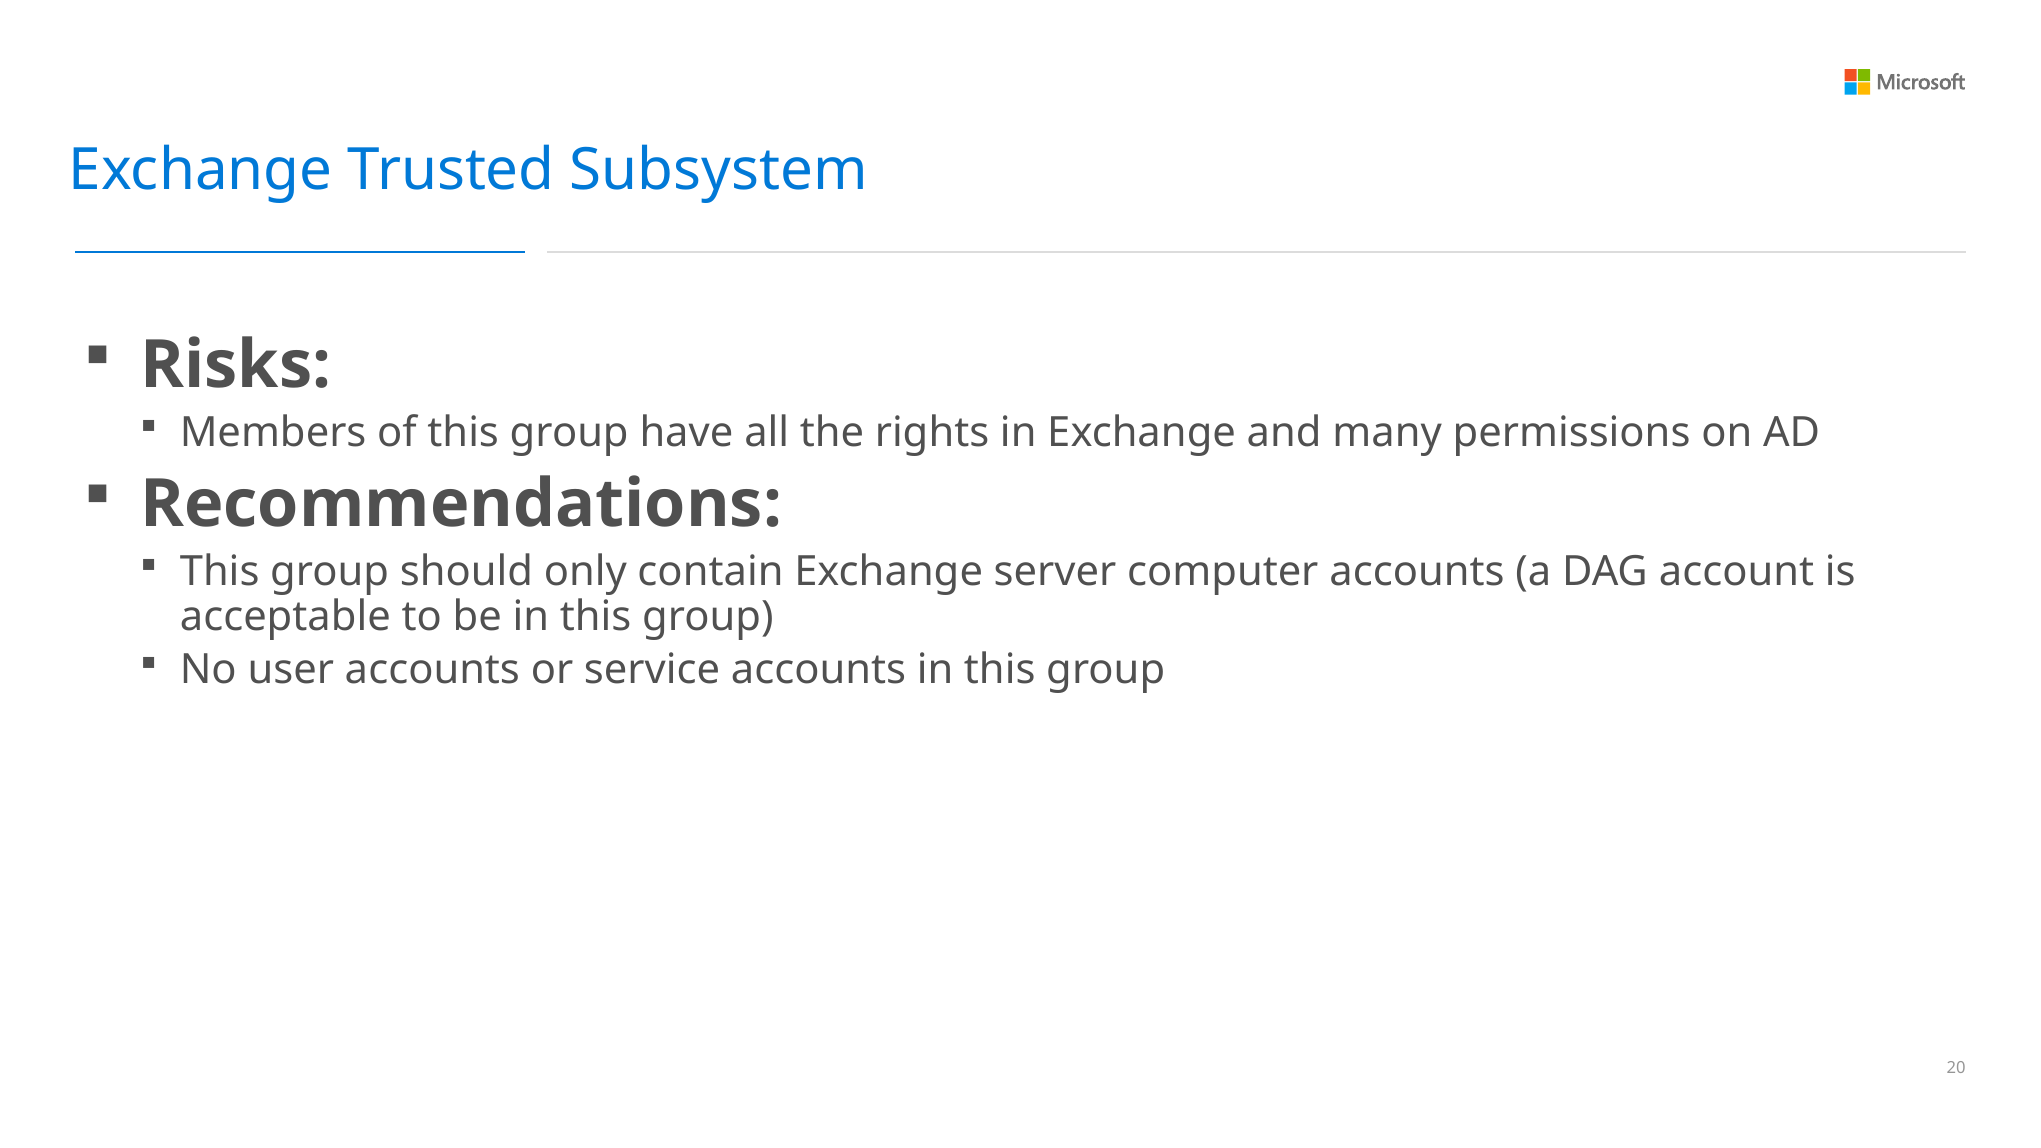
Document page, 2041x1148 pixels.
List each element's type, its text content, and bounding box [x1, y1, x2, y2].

text_box Risks: Members of this group have all the rights in Exchange and many permissions on AD Recommendations: This group should only contain Exchange server computer accounts (a DAG account is acceptable to be in this group) No user accounts or service accounts in this group [60, 315, 2010, 708]
slide_number 19 [1904, 1058, 1966, 1077]
list Exchange Trusted Subsystem [45, 120, 1968, 200]
